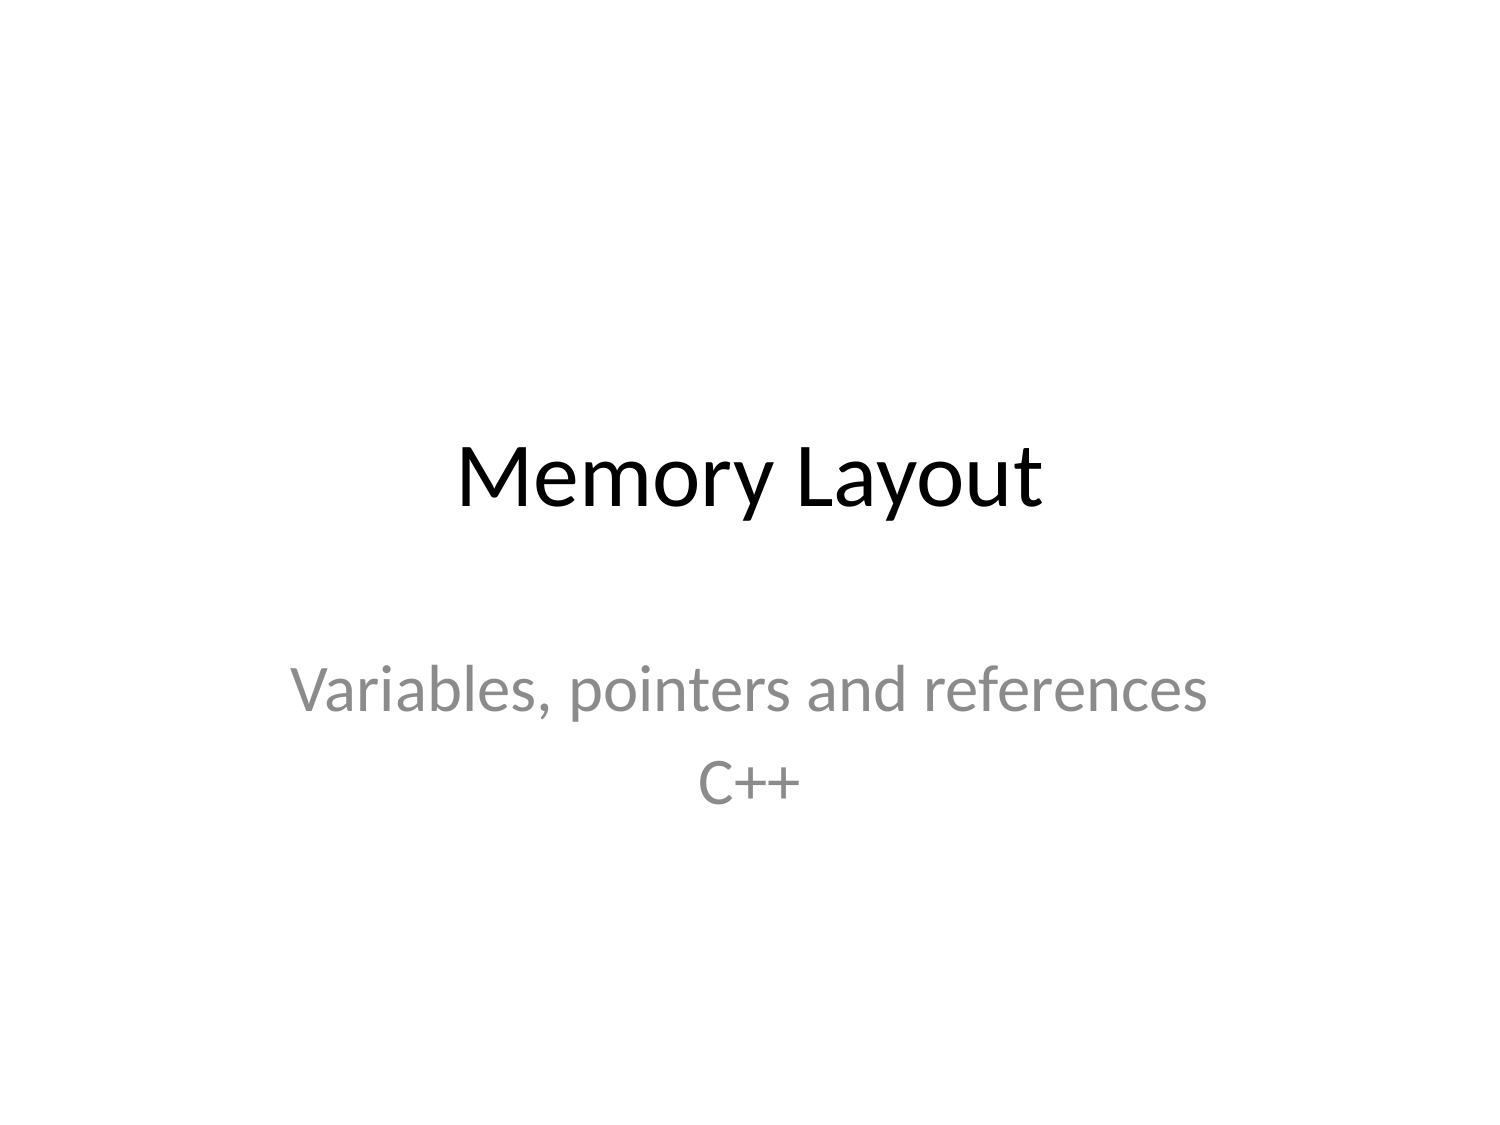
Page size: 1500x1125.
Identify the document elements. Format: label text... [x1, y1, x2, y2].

title Memory Layout [112, 349, 1388, 591]
subtitle Variables, pointers and references C++ [225, 637, 1275, 925]
